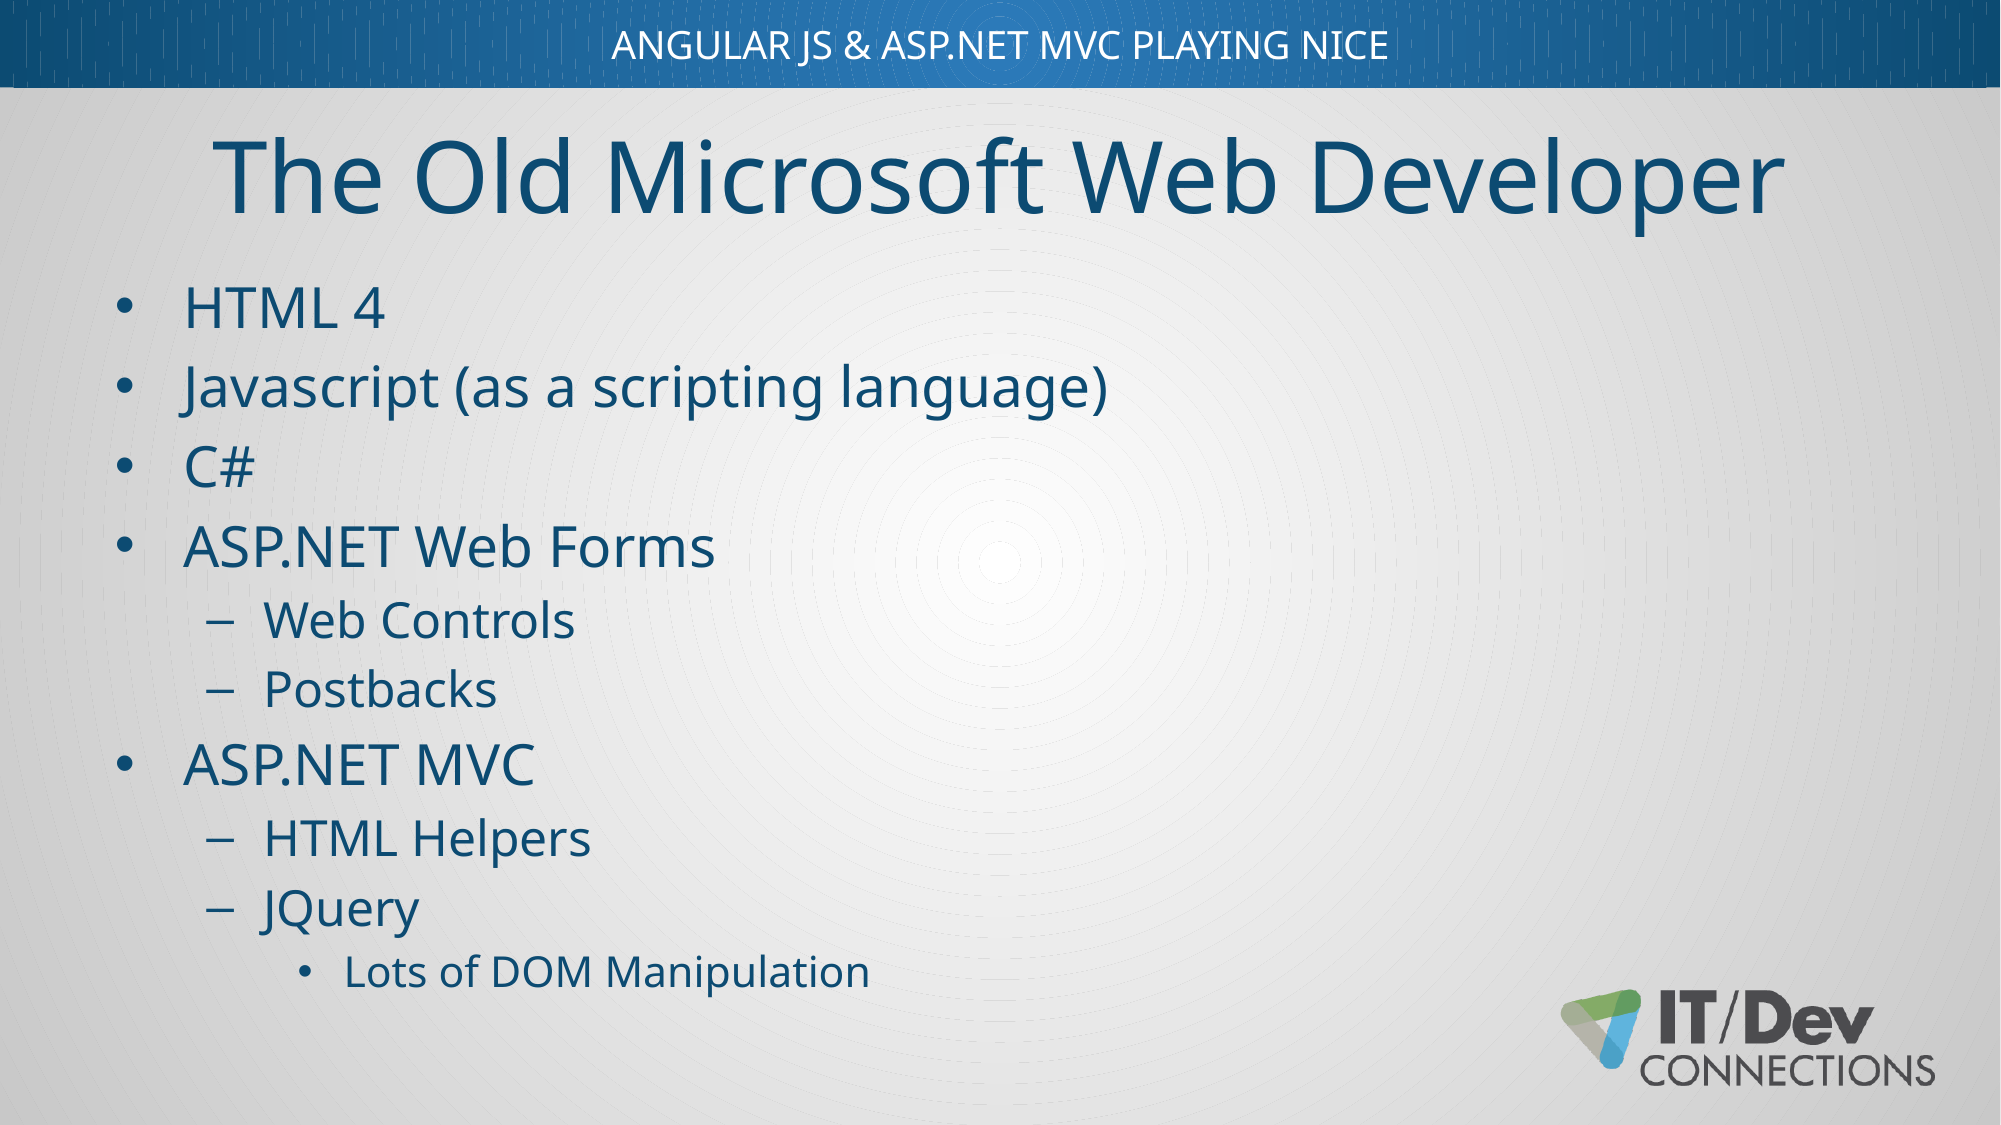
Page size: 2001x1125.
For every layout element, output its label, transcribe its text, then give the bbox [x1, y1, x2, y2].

title The Old Microsoft Web Developer [99, 79, 1900, 262]
list HTML 4 Javascript (as a scripting language) C# ASP.NET Web Forms Web Controls Postbacks ASP.NET MVC HTML Helpers JQuery Lots of DOM Manipulation [99, 262, 1900, 1005]
picture [1547, 965, 1948, 1111]
